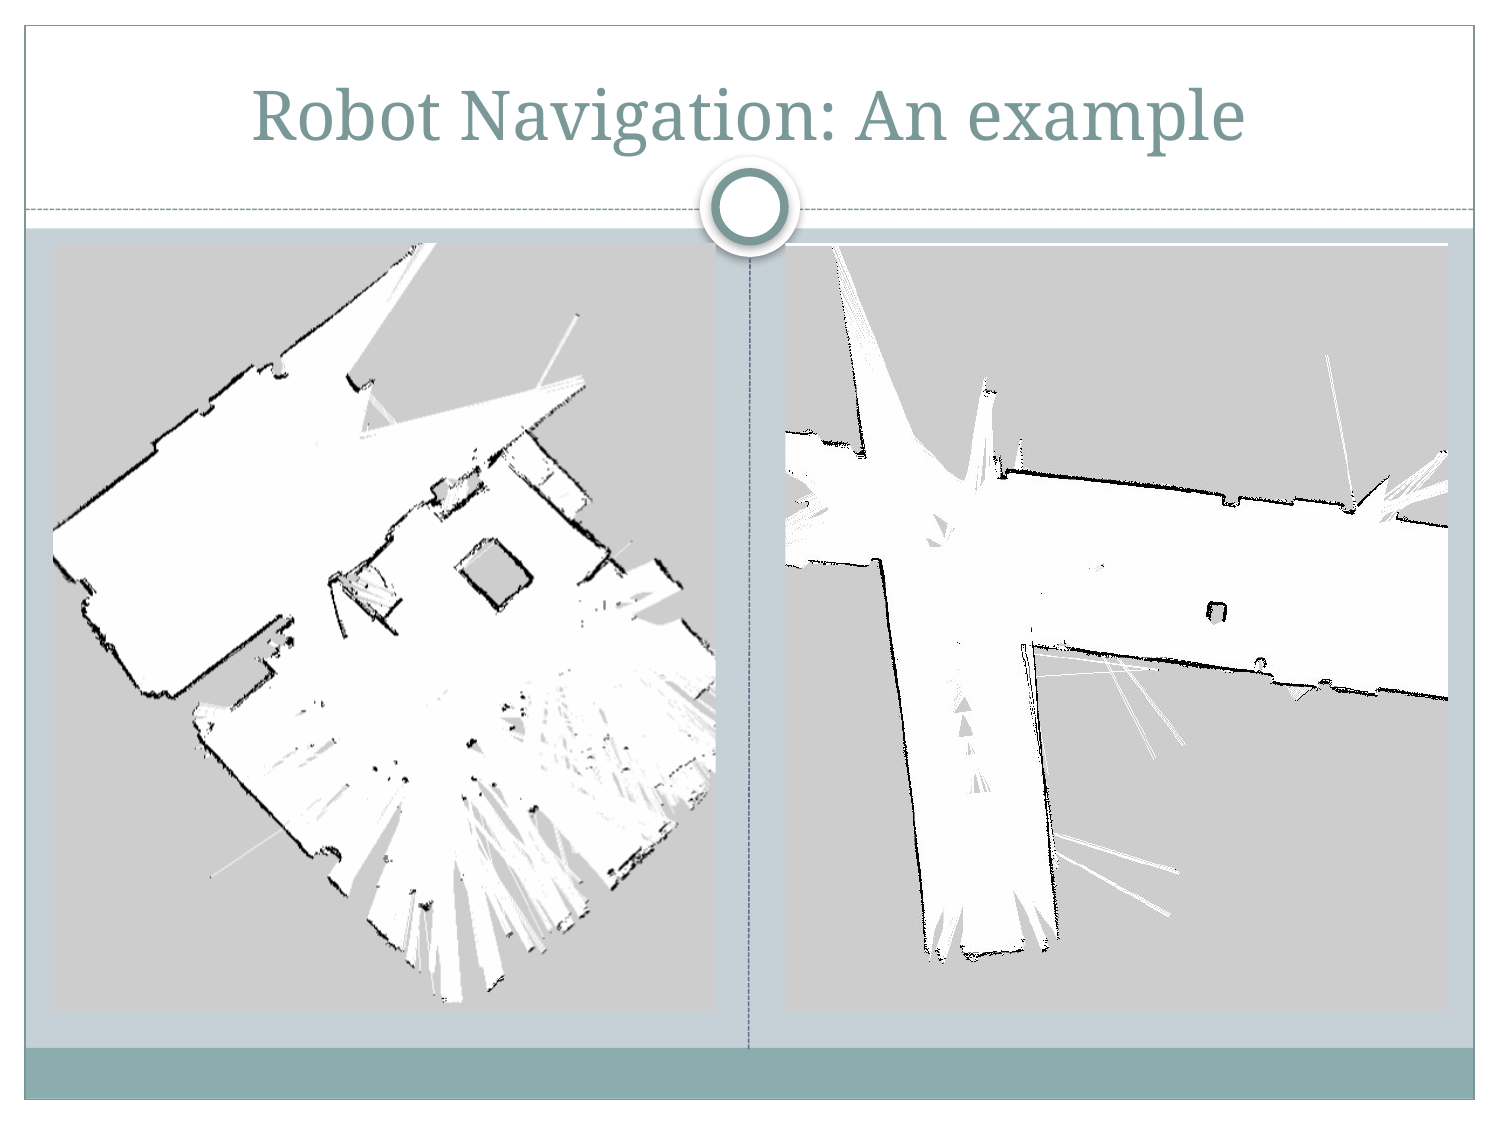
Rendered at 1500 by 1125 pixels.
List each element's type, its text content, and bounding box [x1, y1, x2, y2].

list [785, 243, 1449, 1012]
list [52, 243, 716, 1012]
title Robot Navigation: An example [49, 37, 1450, 162]
